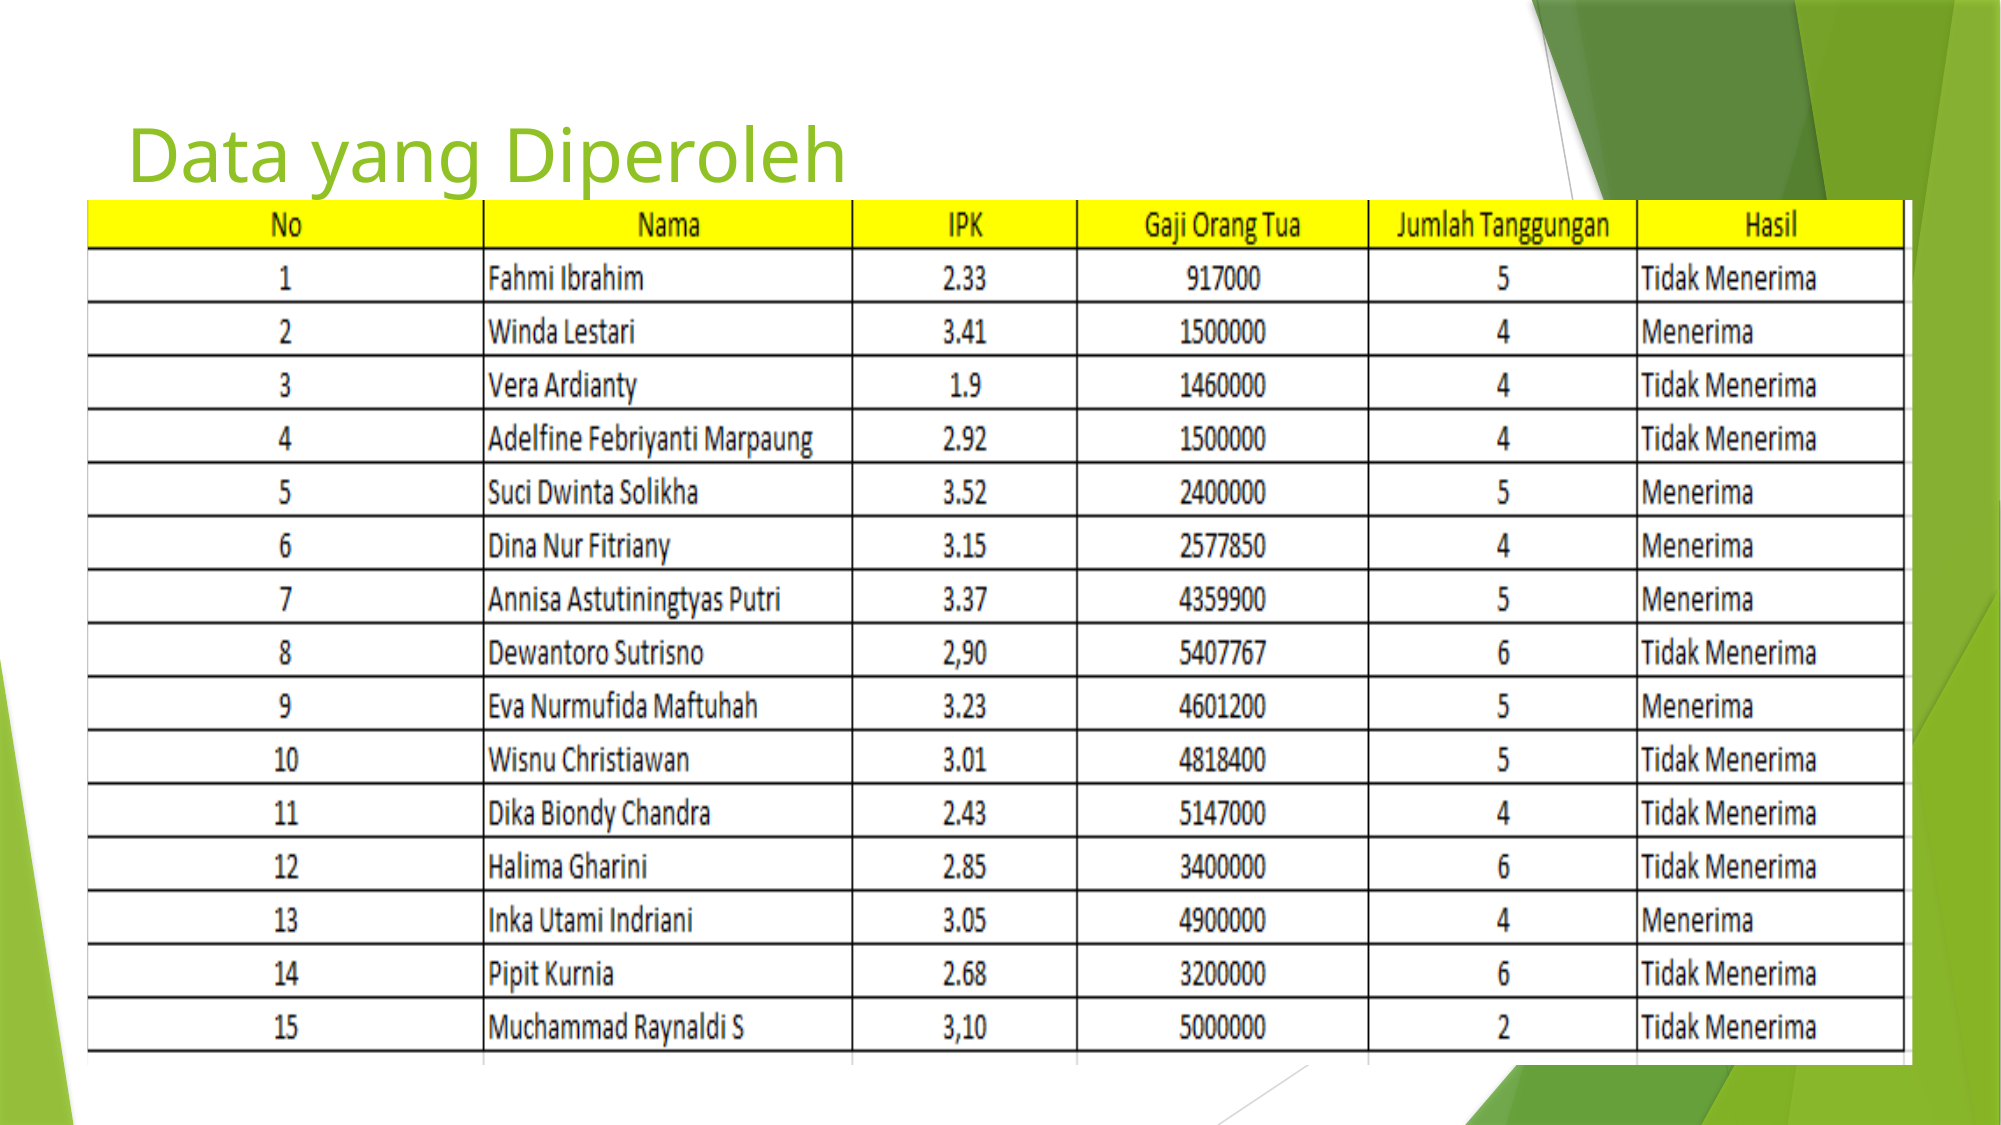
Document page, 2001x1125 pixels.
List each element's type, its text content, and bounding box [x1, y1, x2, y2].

title Data yang Diperoleh [111, 99, 1522, 196]
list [87, 199, 1913, 1065]
